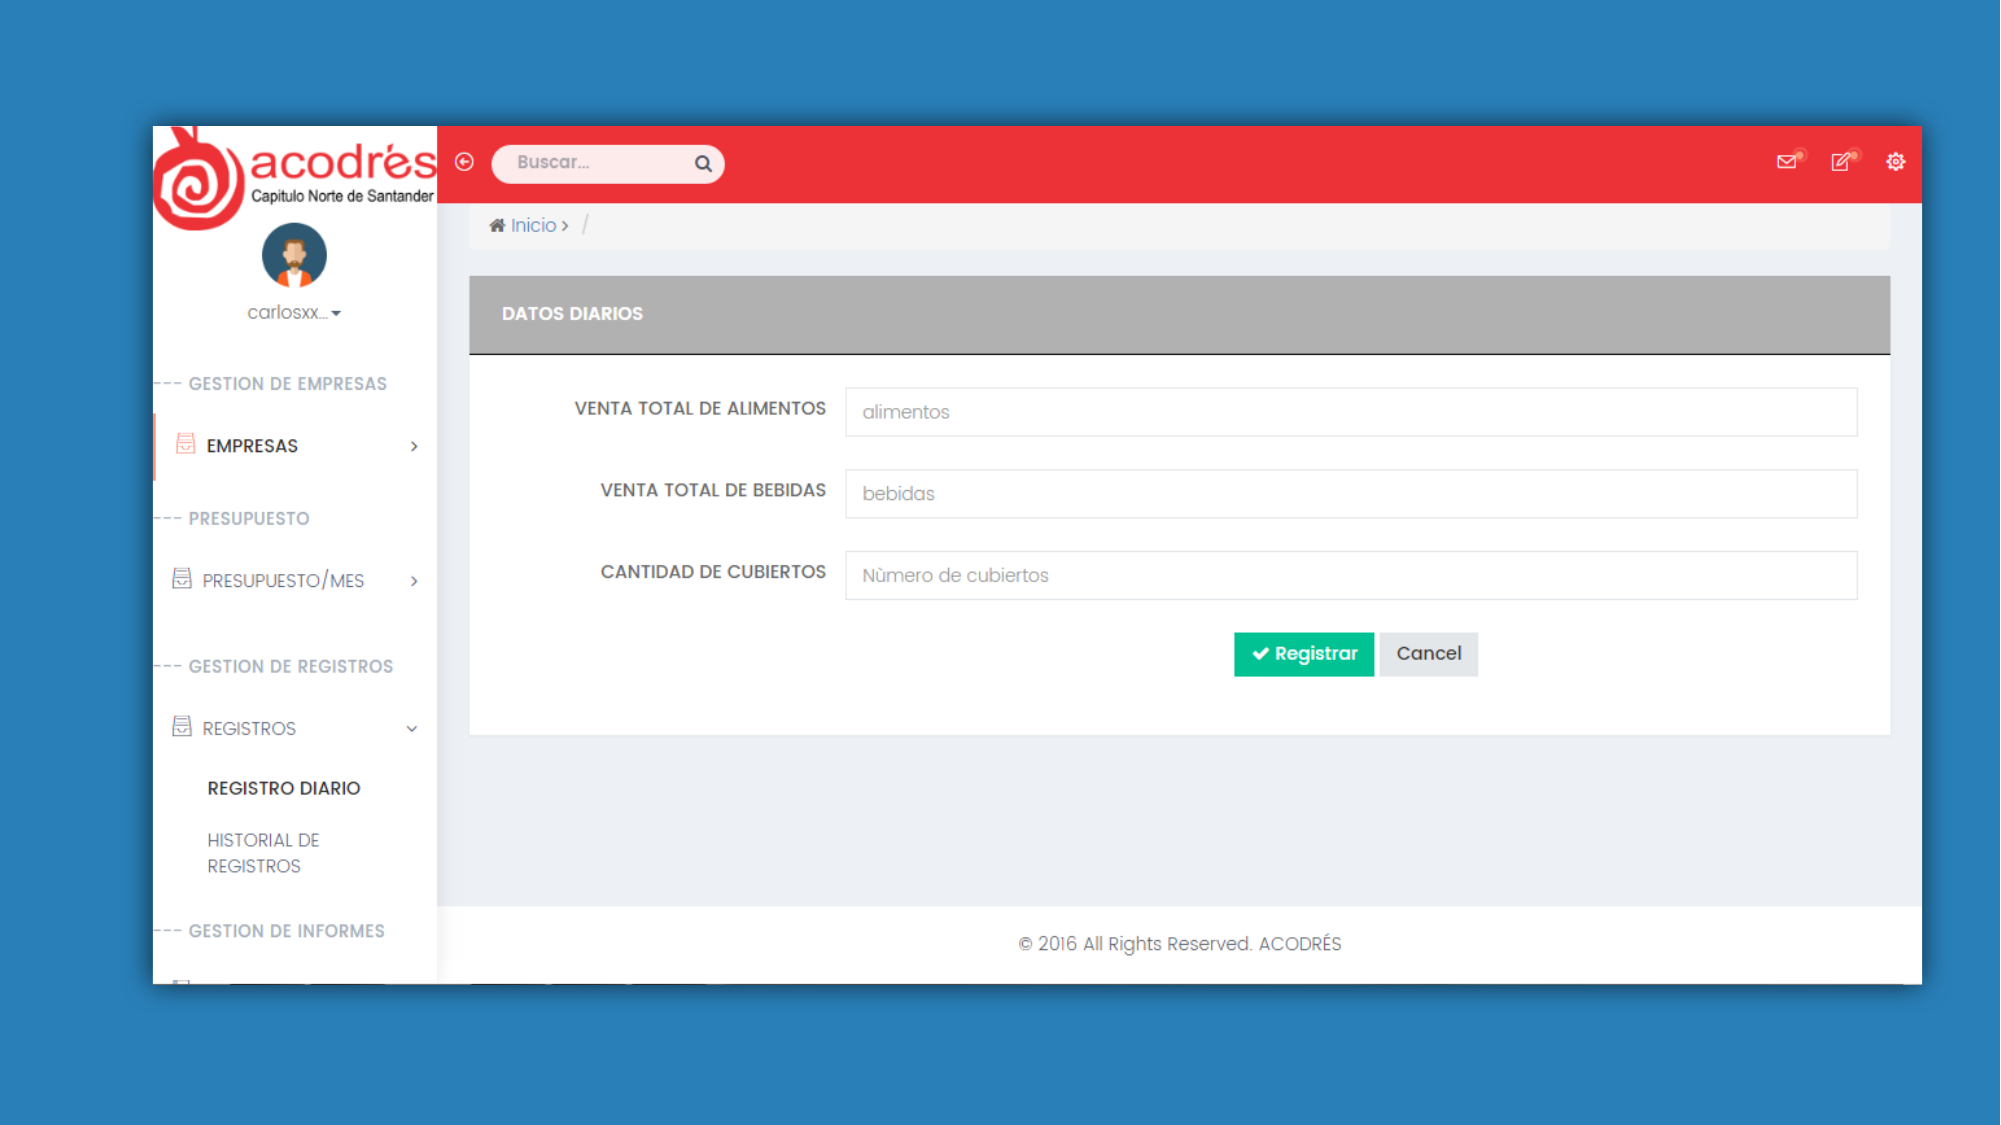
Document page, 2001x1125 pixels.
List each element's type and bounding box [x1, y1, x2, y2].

picture [152, 126, 1923, 985]
